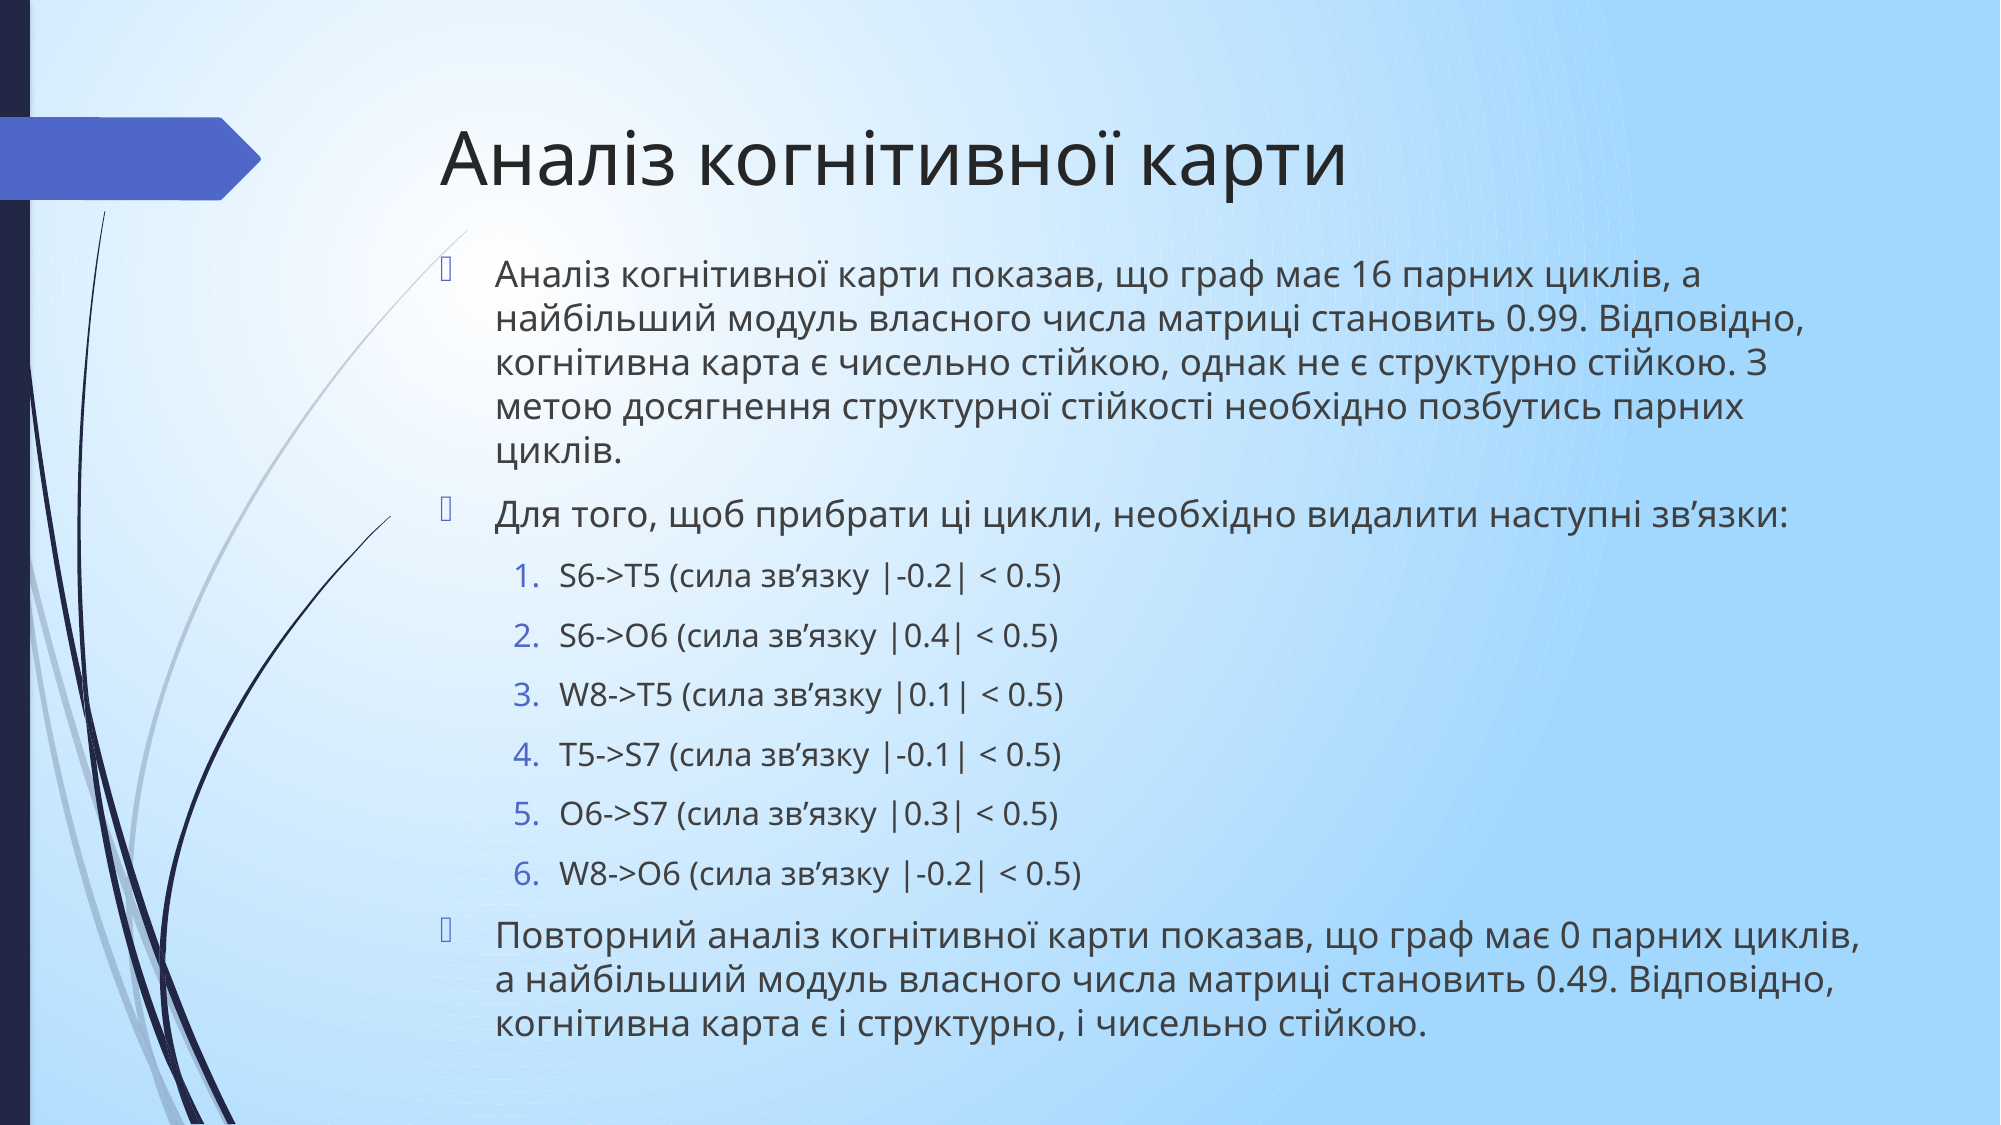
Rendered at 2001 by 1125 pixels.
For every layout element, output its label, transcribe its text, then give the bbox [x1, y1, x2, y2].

list Аналіз когнітивної карти показав, що граф має 16 парних циклів, а найбільший модуль власного числа матриці становить 0.99. Відповідно, когнітивна карта є чисельно стійкою, однак не є структурно стійкою. З метою досягнення структурної стійкості необхідно позбутись парних циклів. Для того, щоб прибрати ці цикли, необхідно видалити наступні зв’язки: S6->T5 (сила зв’язку |-0.2| < 0.5) S6->O6 (сила зв’язку |0.4| < 0.5) W8->T5 (сила зв’язку |0.1| < 0.5) T5->S7 (сила зв’язку |-0.1| < 0.5) O6->S7 (сила зв’язку |0.3| < 0.5) W8->O6 (сила зв’язку |-0.2| < 0.5) Повторний аналіз когнітивної карти показав, що граф має 0 парних циклів, а найбільший модуль власного числа матриці становить 0.49. Відповідно, когнітивна карта є і структурно, і чисельно стійкою. [424, 242, 1888, 1052]
title Аналіз когнітивної карти [425, 102, 1888, 242]
